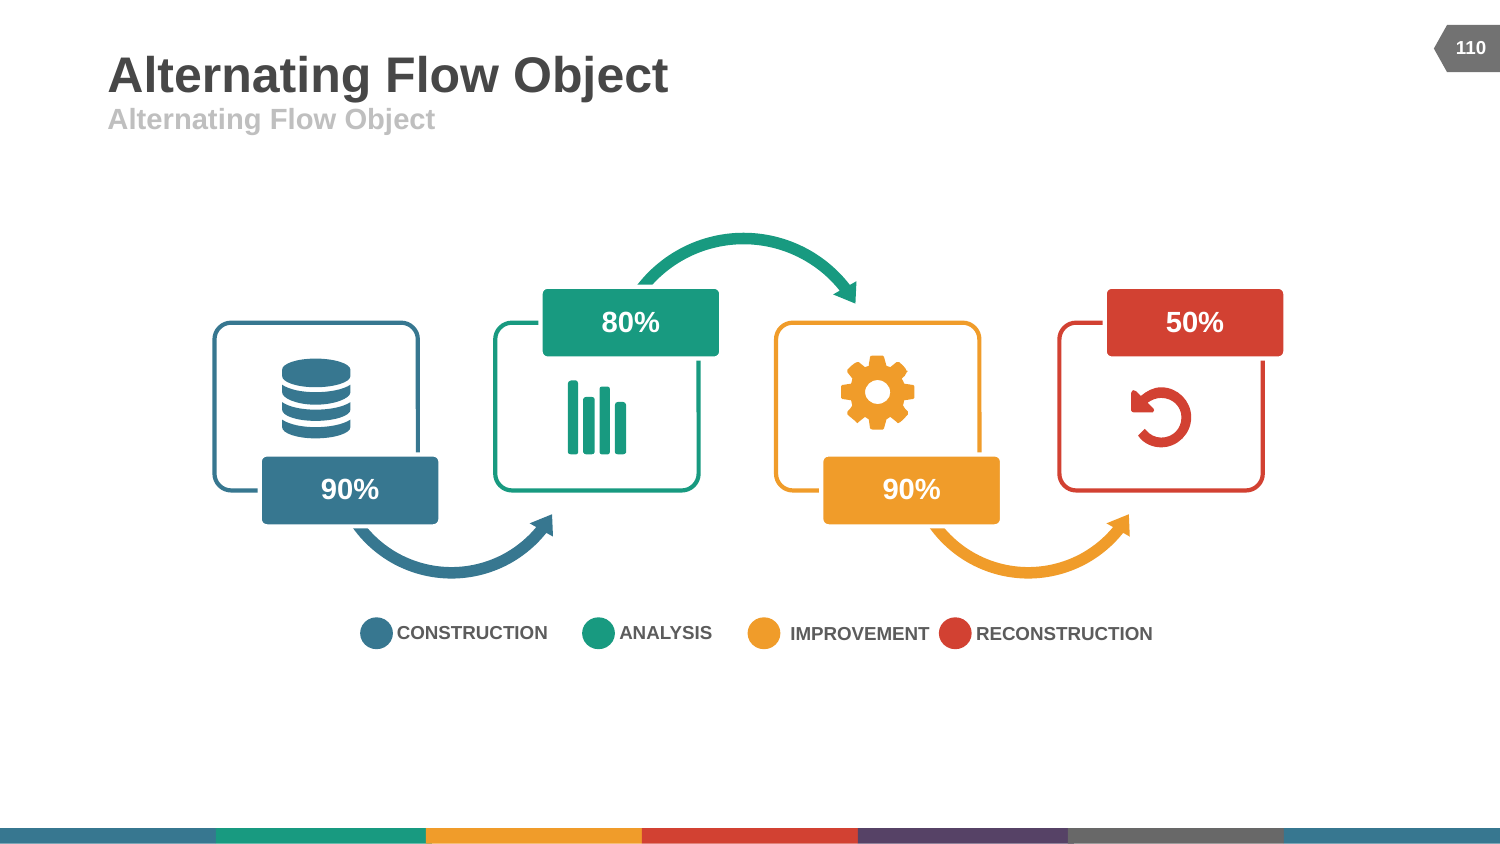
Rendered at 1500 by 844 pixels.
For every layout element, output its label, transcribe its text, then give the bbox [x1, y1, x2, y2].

text_box [773, 320, 982, 493]
text_box [282, 358, 351, 388]
text_box [1131, 387, 1192, 448]
title Alternating Flow Object [107, 43, 1033, 102]
text_box IMPROVEMENT [790, 621, 930, 645]
slide_number 110 [1439, 24, 1500, 70]
text_box [580, 615, 618, 652]
text_box [583, 396, 595, 455]
text_box ANALYSIS [619, 620, 713, 644]
text_box [637, 232, 857, 304]
text_box [282, 384, 351, 405]
text_box [282, 419, 351, 439]
text_box 50% [1102, 284, 1288, 361]
text_box [1057, 320, 1265, 493]
text_box 90% [257, 452, 443, 529]
text_box [493, 320, 701, 493]
text_box [212, 320, 420, 493]
text_box [358, 615, 396, 652]
text_box [936, 615, 974, 652]
text_box [930, 514, 1130, 579]
text_box [745, 615, 783, 652]
text_box 80% [538, 284, 724, 361]
text_box RECONSTRUCTION [976, 621, 1153, 645]
text_box [353, 514, 553, 579]
text_box [599, 386, 610, 455]
text_box 90% [819, 452, 1005, 529]
text_box [614, 401, 627, 455]
text_box CONSTRUCTION [396, 620, 548, 644]
text_box [567, 380, 579, 455]
text_box [841, 355, 915, 430]
list Alternating Flow Object [107, 101, 783, 135]
text_box [282, 402, 351, 421]
